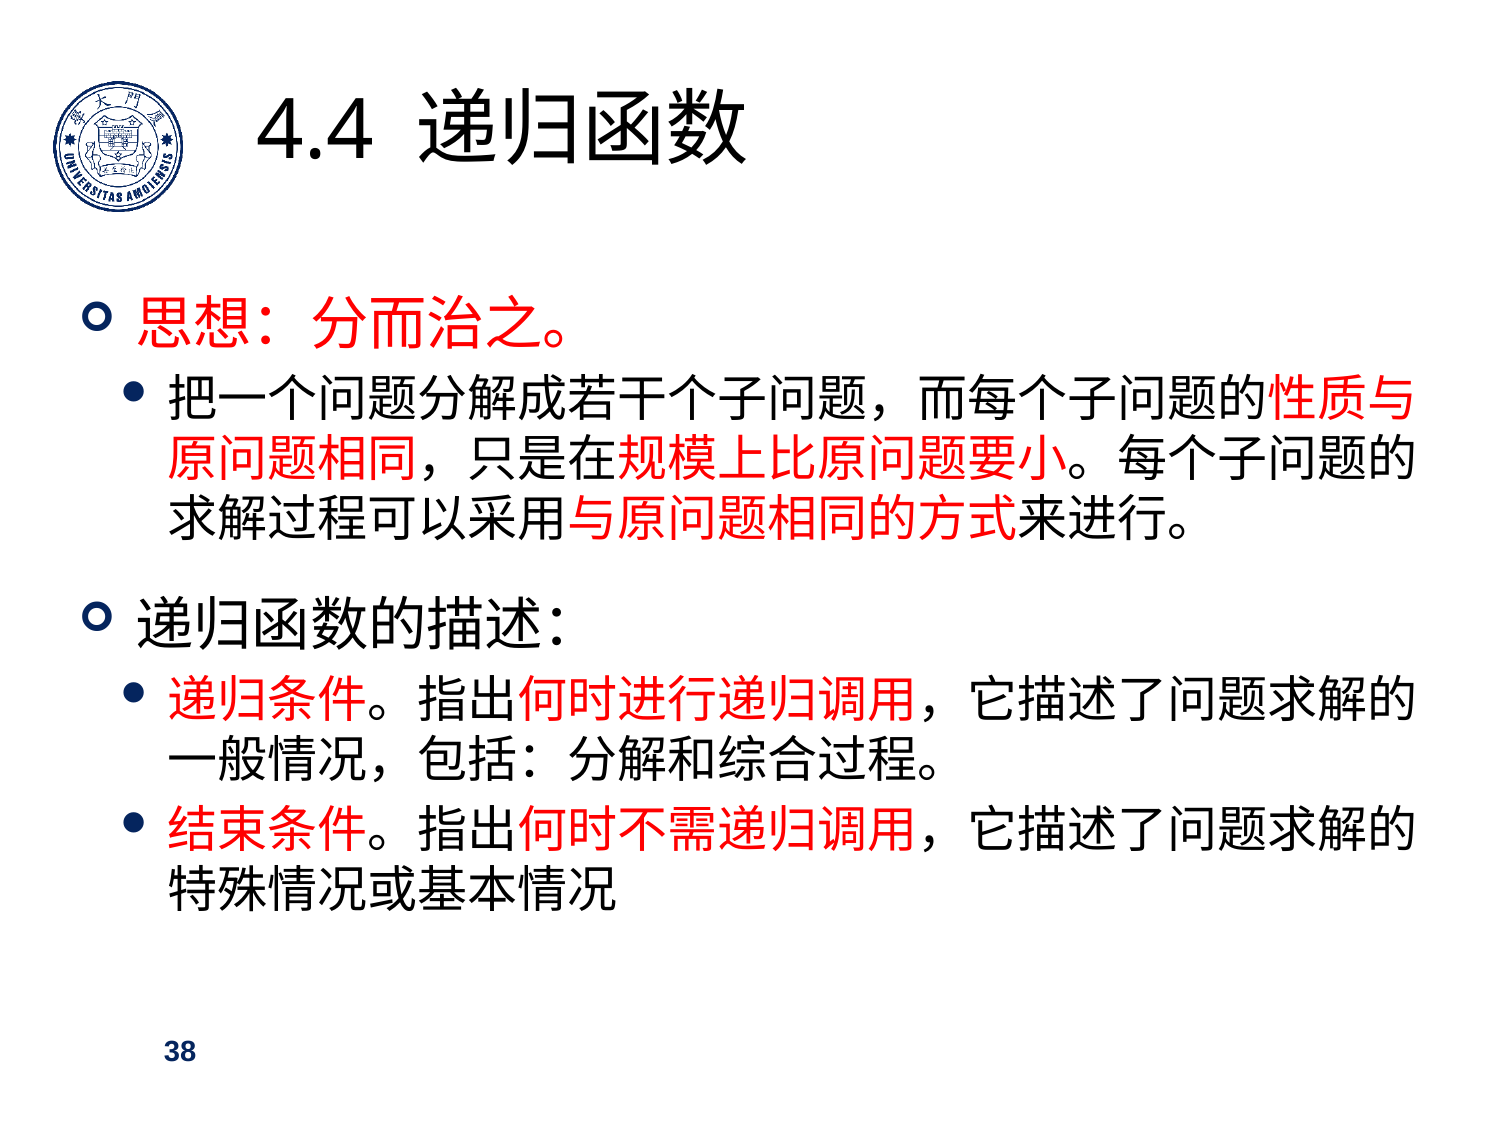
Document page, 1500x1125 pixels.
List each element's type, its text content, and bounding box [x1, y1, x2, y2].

list 思想：分而治之。 把一个问题分解成若干个子问题，而每个子问题的性质与原问题相同，只是在规模上比原问题要小。每个子问题的求解过程可以采用与原问题相同的方式来进行。 递归函数的描述： 递归条件。指出何时进行递归调用，它描述了问题求解的一般情况，包括：分解和综合过程。 结束条件。指出何时不需递归调用，它描述了问题求解的特殊情况或基本情况 [63, 278, 1437, 965]
text_box 4.4 递归函数 [242, 0, 1457, 251]
slide_number 38 [148, 1024, 462, 1101]
picture [53, 81, 183, 212]
